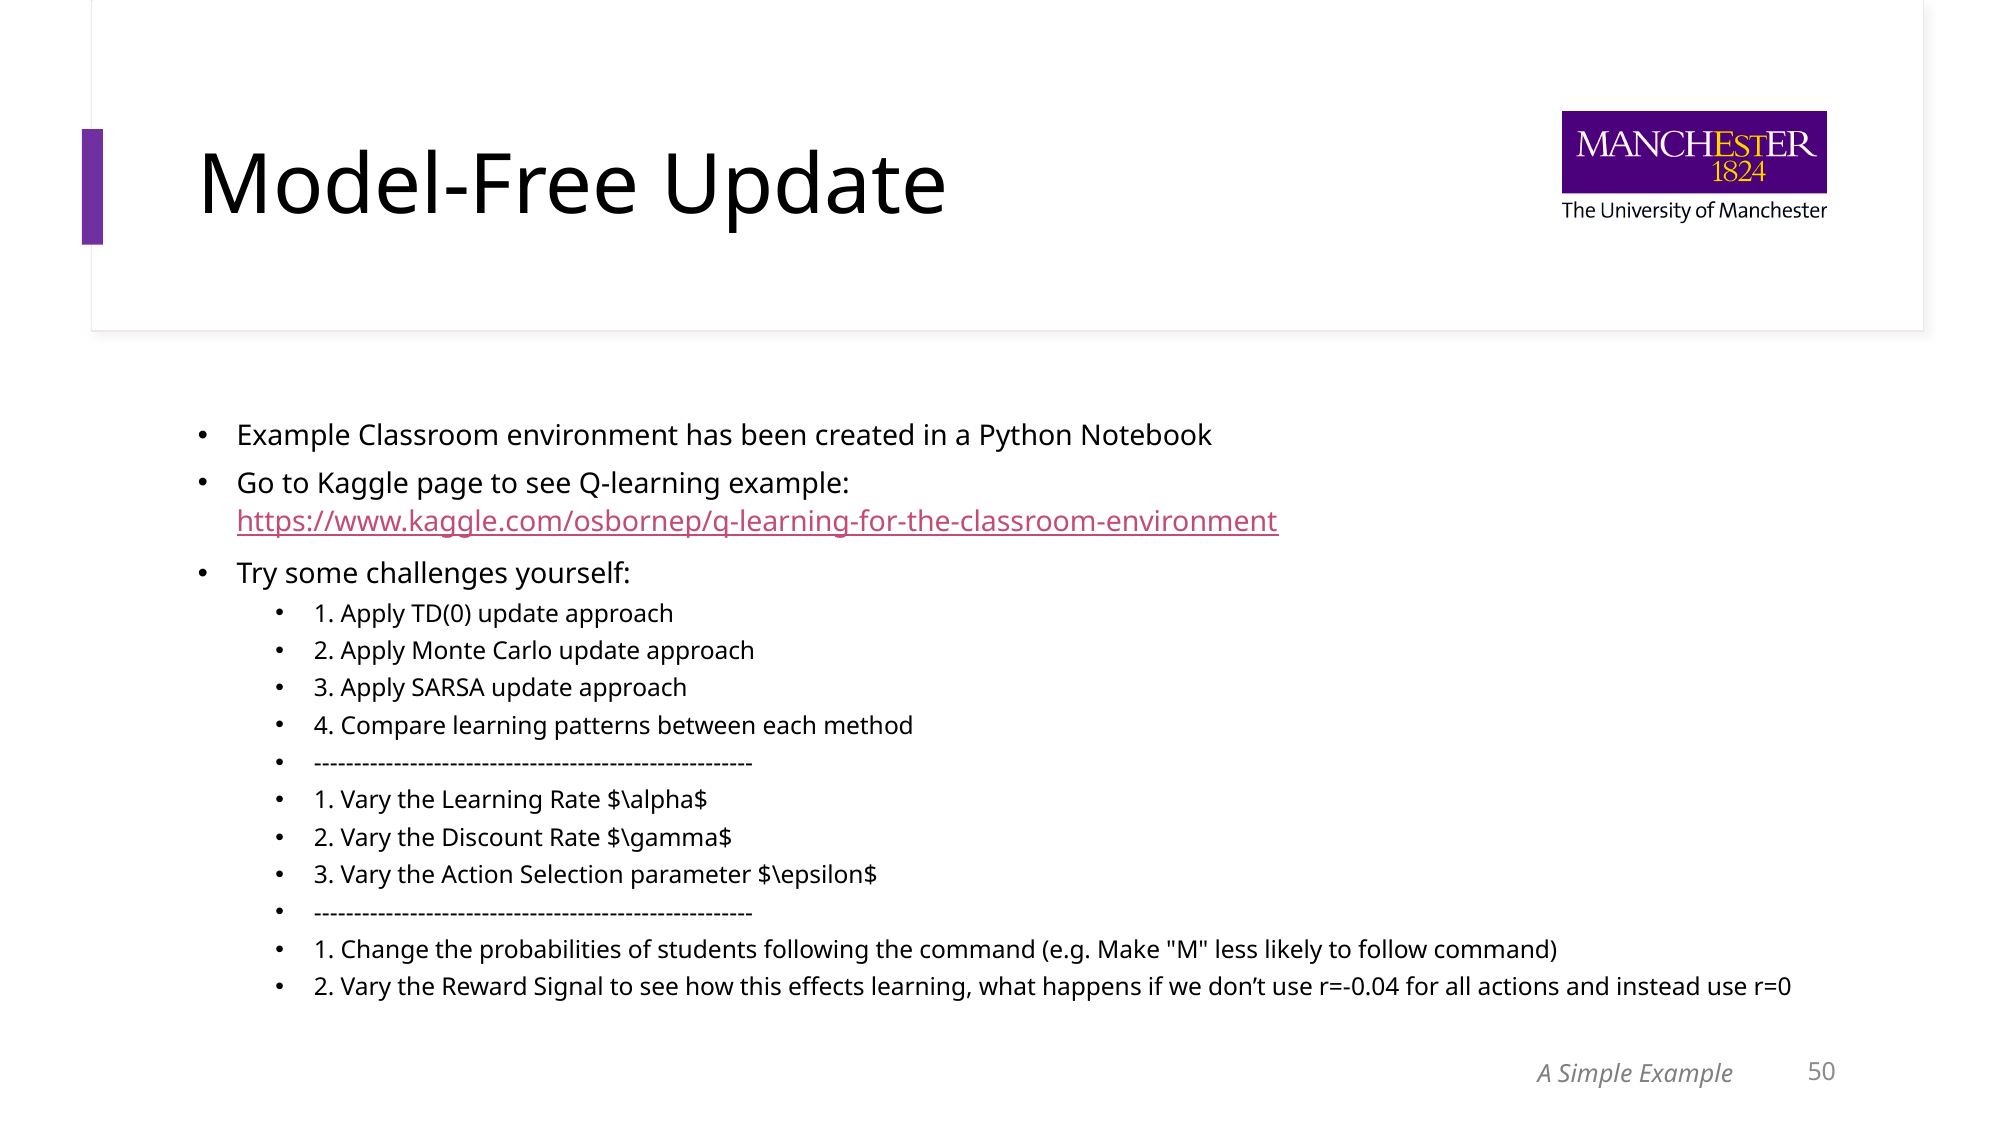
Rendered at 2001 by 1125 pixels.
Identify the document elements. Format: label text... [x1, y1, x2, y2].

list Example Classroom environment has been created in a Python Notebook Go to Kaggle page to see Q-learning example: https://www.kaggle.com/osbornep/q-learning-for-the-classroom-environment Try some challenges yourself: 1. Apply TD(0) update approach 2. Apply Monte Carlo update approach 3. Apply SARSA update approach 4. Compare learning patterns between each method ------------------------------------------------------- 1. Vary the Learning Rate $\alpha$ 2. Vary the Discount Rate $\gamma$ 3. Vary the Action Selection parameter $\epsilon$ ------------------------------------------------------- 1. Change the probabilities of students following the command (e.g. Make "M" less likely to follow command) 2. Vary the Reward Signal to see how this effects learning, what happens if we don’t use r=-0.04 for all actions and instead use r=0 [183, 406, 1851, 1013]
title Model-Free Update [183, 90, 1851, 284]
text_box A Simple Example [1522, 1049, 1749, 1095]
slide_number 50 [1401, 1042, 1851, 1103]
